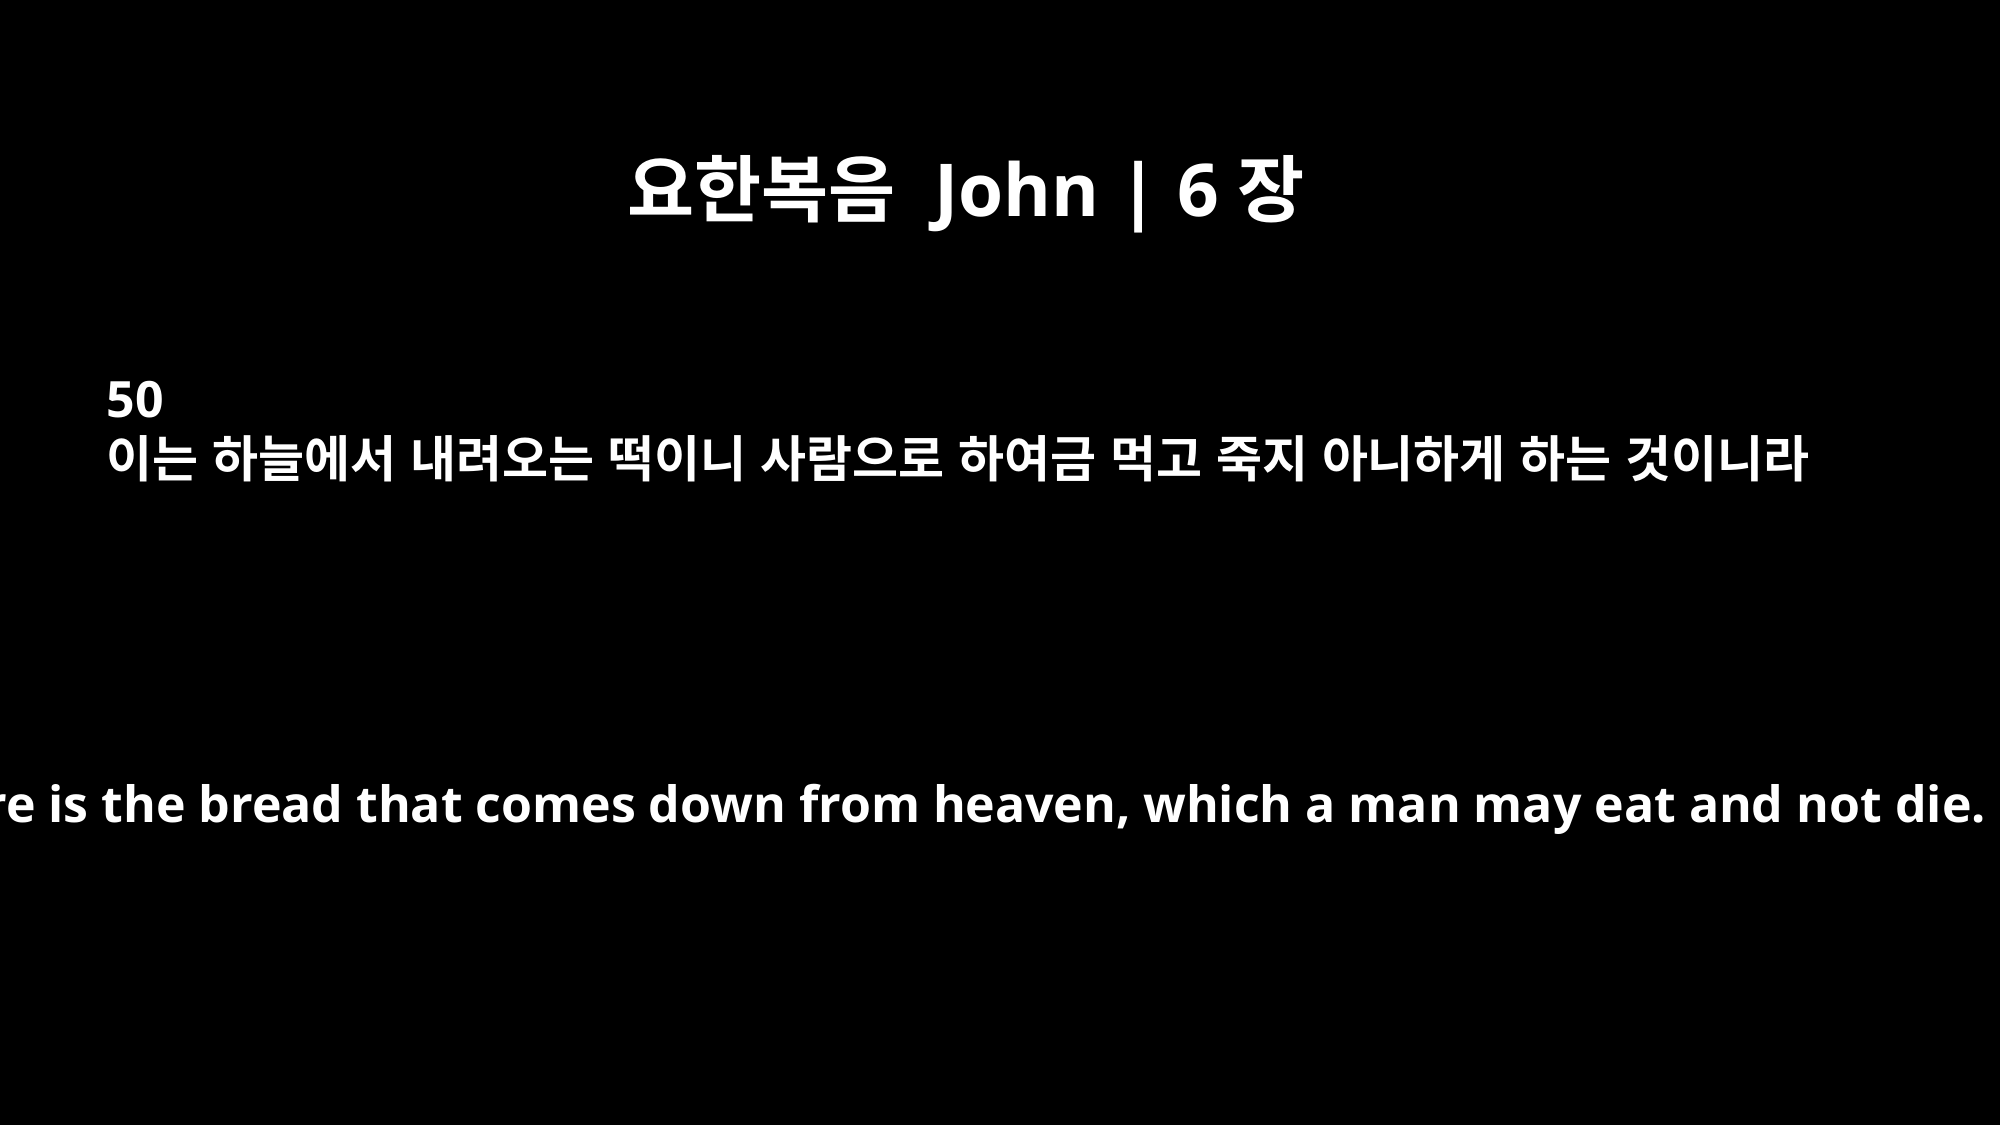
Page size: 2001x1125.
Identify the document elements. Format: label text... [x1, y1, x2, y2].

text_box 요한복음 John | 6장 [612, 136, 1320, 239]
text_box 50 이는 하늘에서 내려오는 떡이니 사람으로 하여금 먹고 죽지 아니하게 하는 것이니라 [91, 359, 1826, 495]
text_box But here is the bread that comes down from heaven, which a man may eat and not die. [0, 764, 2000, 840]
